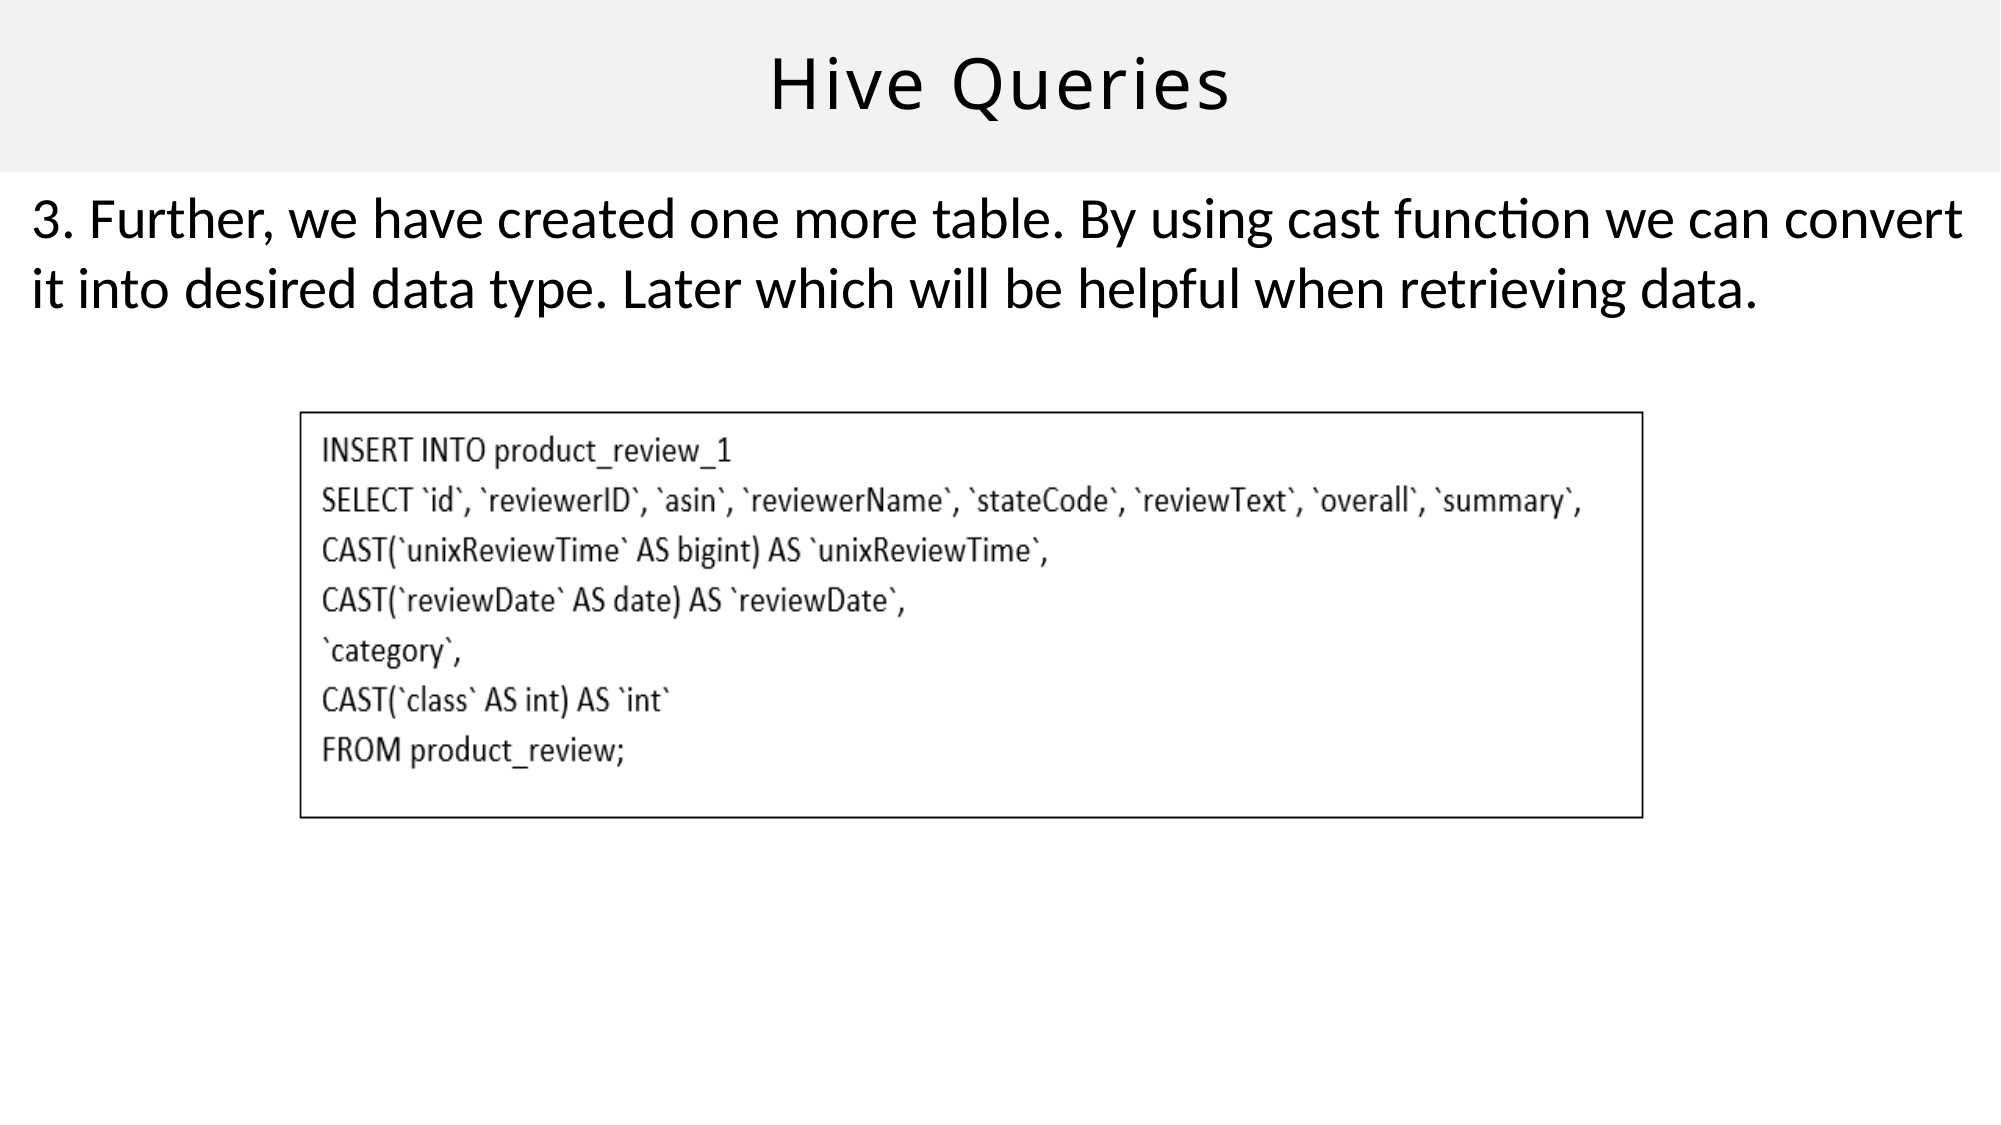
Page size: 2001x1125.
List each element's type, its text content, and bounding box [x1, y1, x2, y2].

title Hive Queries [0, 0, 2000, 173]
text_box 3. Further, we have created one more table. By using cast function we can convert it into desired data type. Later which will be helpful when retrieving data. [17, 172, 1987, 372]
picture [286, 399, 1653, 830]
